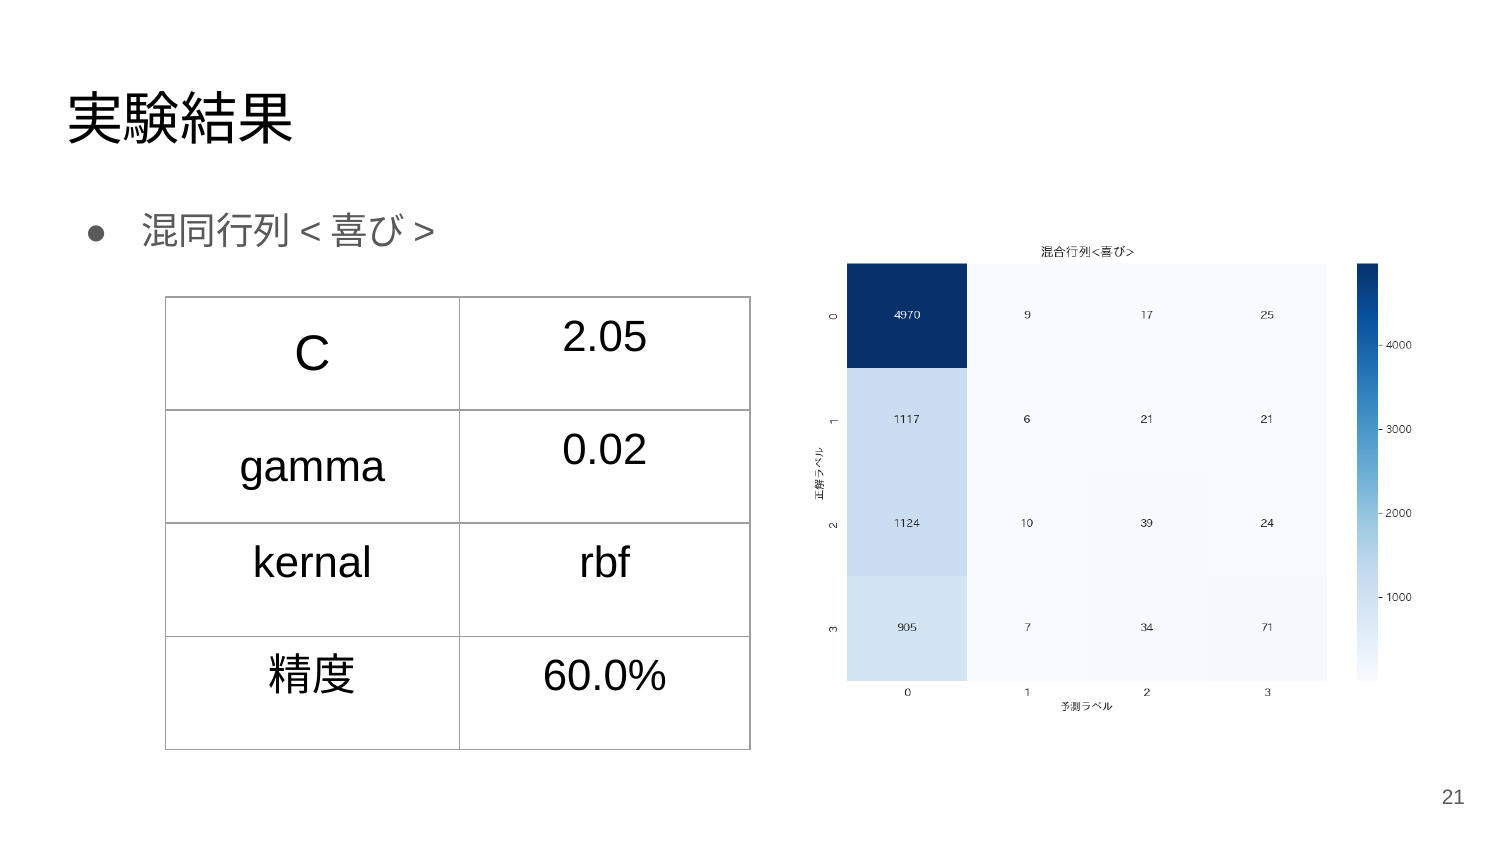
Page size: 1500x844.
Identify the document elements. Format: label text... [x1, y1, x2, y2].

table_header 2.05 [460, 298, 744, 409]
table_cell 60.0% [460, 637, 749, 749]
picture [749, 198, 1500, 741]
table_cell rbf [460, 524, 744, 636]
table_cell kernal [166, 524, 459, 636]
title 実験結果 [51, 72, 1449, 167]
table_cell 精度 [166, 637, 459, 749]
list 混同行列<喜び> [51, 189, 1449, 750]
table_cell gamma [166, 411, 459, 522]
table_header C [166, 298, 459, 409]
slide_number ‹#› [1389, 764, 1480, 830]
table_cell 0.02 [460, 411, 744, 522]
